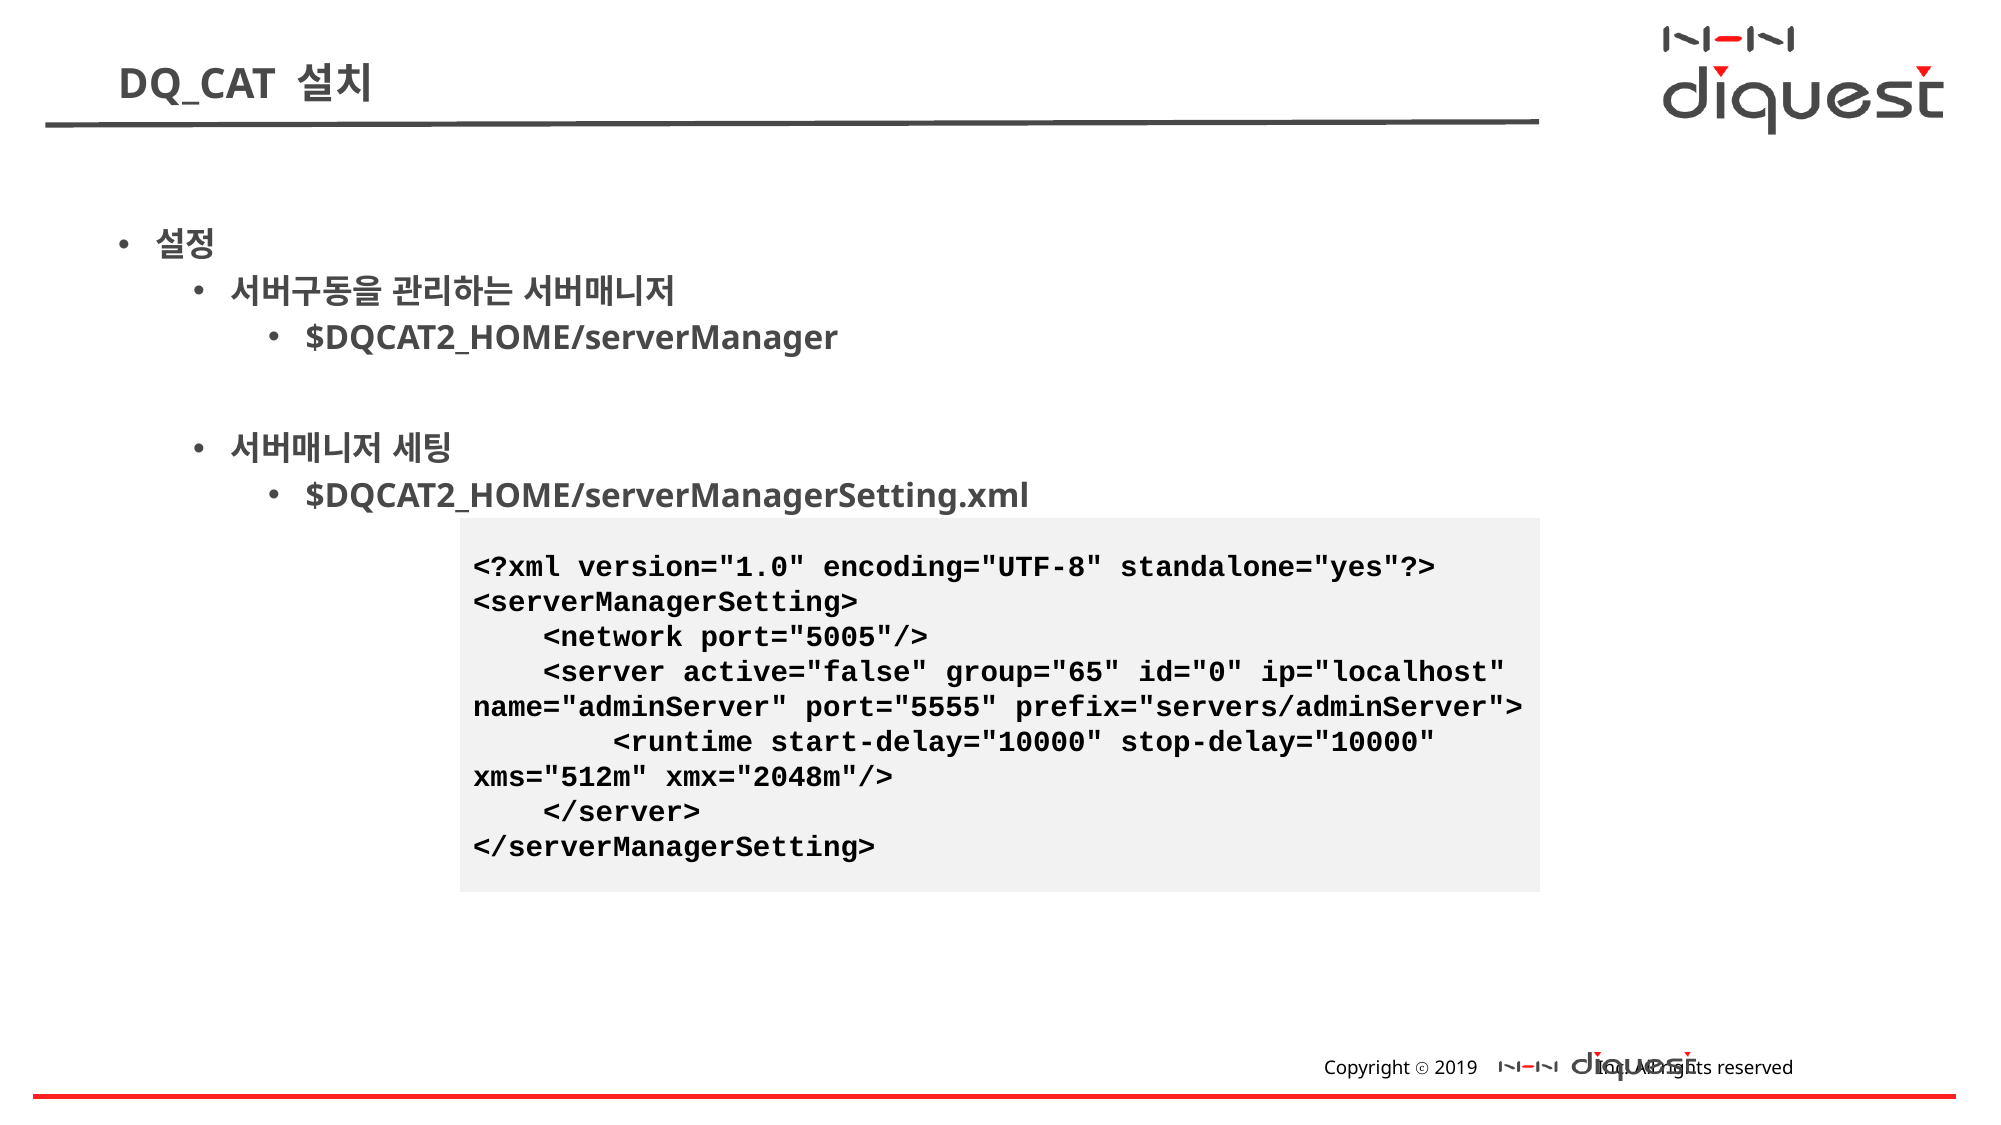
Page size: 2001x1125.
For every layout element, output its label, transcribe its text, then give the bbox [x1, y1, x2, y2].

list 설정 서버구동을 관리하는 서버매니저 $DQCAT2_HOME/serverManager 서버매니저 세팅 $DQCAT2_HOME/serverManagerSetting.xml [103, 220, 1829, 935]
title DQ_CAT 설치 [103, 55, 1179, 113]
picture [1607, 0, 2000, 174]
text_box <?xml version="1.0" encoding="UTF-8" standalone="yes"?> <serverManagerSetting> <network port="5005"/> <server active="false" group="65" id="0" ip="localhost" name="adminServer" port="5555" prefix="servers/adminServer"> <runtime start-delay="10000" stop-delay="10000" xms="512m" xmx="2048m"/> </server> </serverManagerSetting> [457, 515, 1543, 895]
picture [1499, 1048, 1696, 1081]
